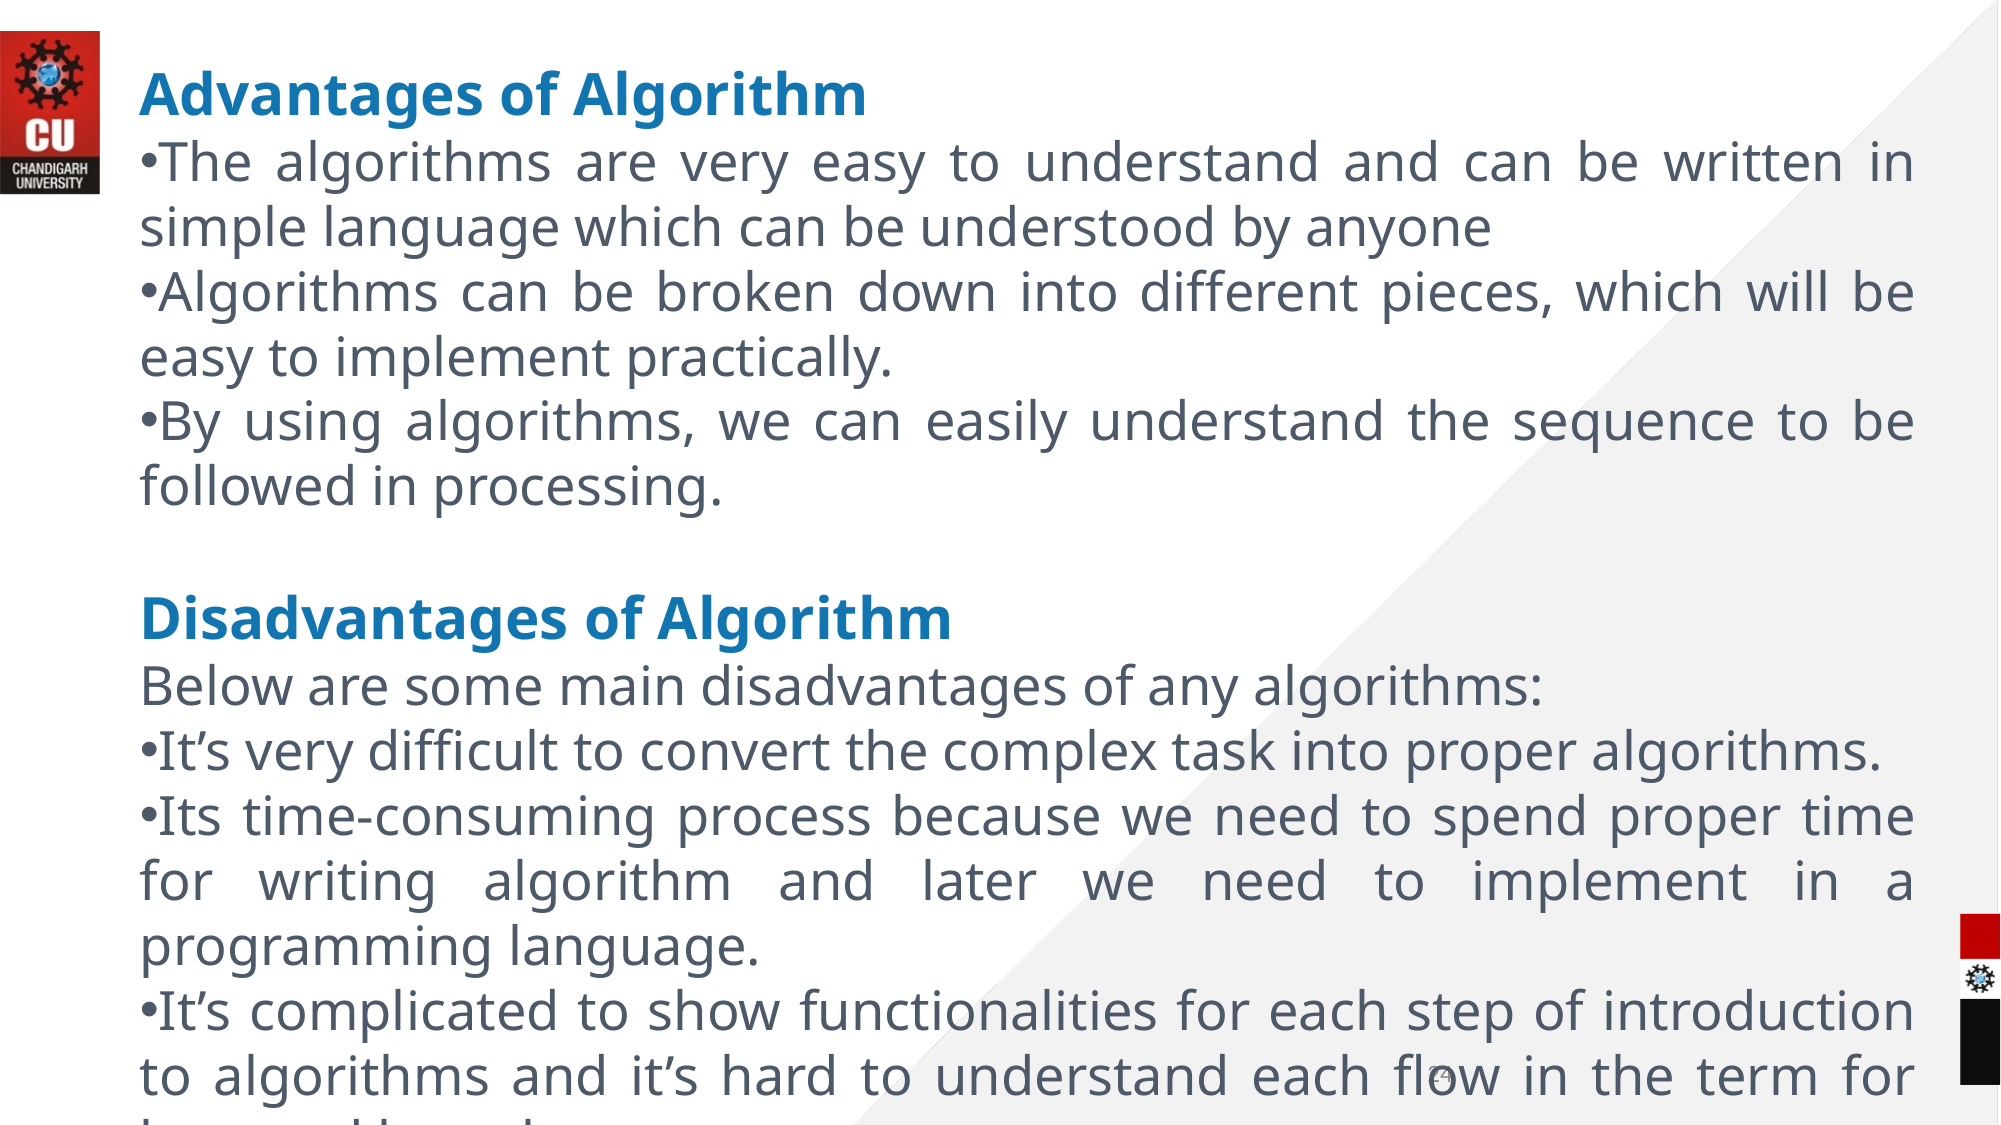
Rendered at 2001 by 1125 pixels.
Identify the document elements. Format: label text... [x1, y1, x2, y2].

picture [0, 0, 2001, 1125]
text_box Advantages of Algorithm The algorithms are very easy to understand and can be written in simple language which can be understood by anyone Algorithms can be broken down into different pieces, which will be easy to implement practically. By using algorithms, we can easily understand the sequence to be followed in processing. Disadvantages of Algorithm Below are some main disadvantages of any algorithms: It’s very difficult to convert the complex task into proper algorithms. Its time-consuming process because we need to spend proper time for writing algorithm and later we need to implement in a programming language. It’s complicated to show functionalities for each step of introduction to algorithms and it’s hard to understand each flow in the term for loop and branch. [124, 49, 1933, 1125]
